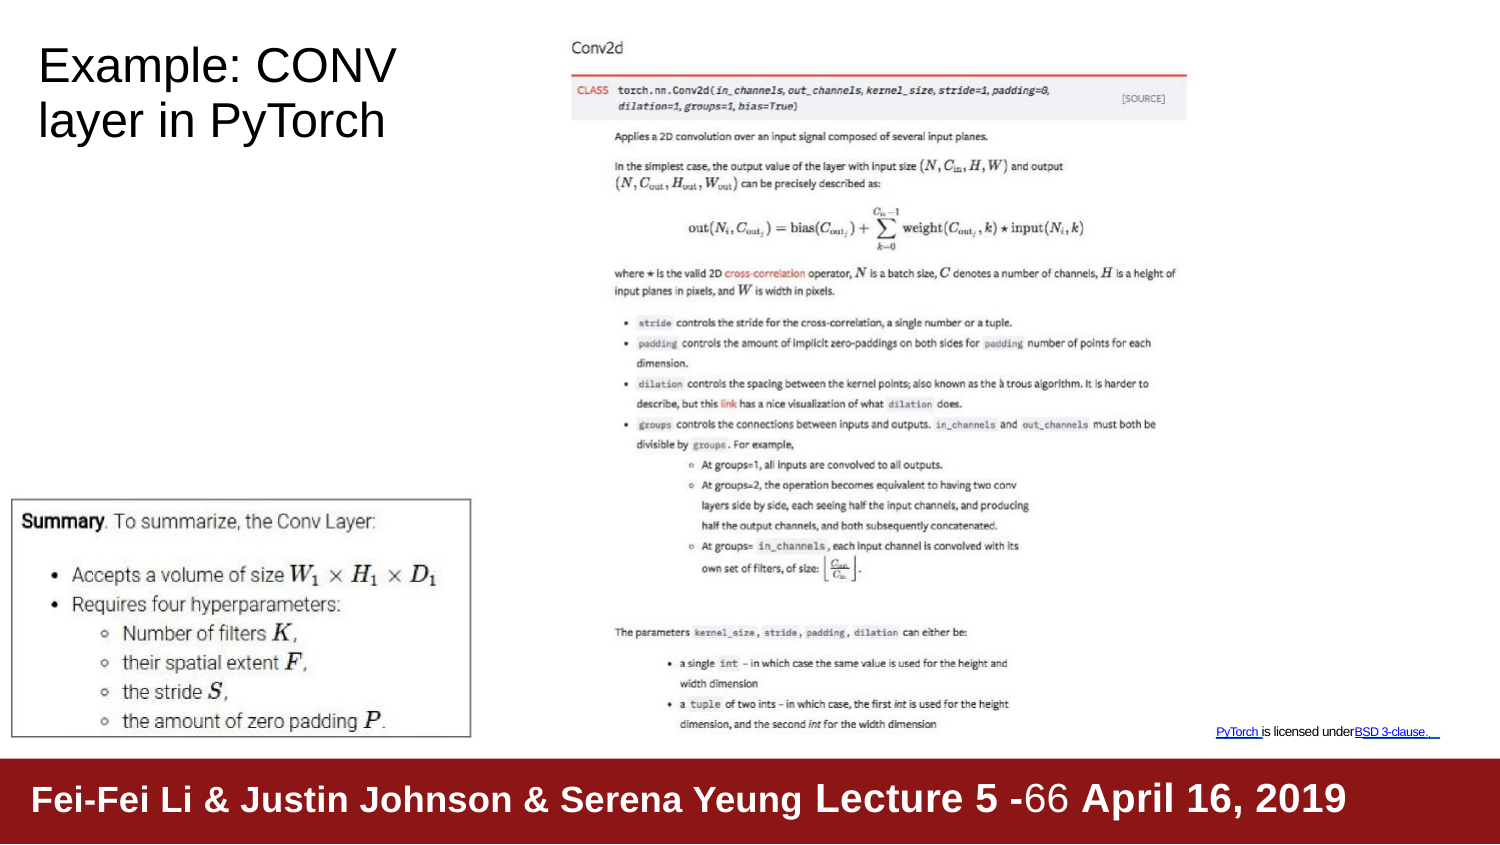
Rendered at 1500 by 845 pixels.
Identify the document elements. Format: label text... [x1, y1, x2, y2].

picture [11, 38, 1443, 739]
list Fei-Fei Li & Justin Johnson & Serena Yeung Lecture 5 -66 April 16, 2019 [0, 758, 1500, 844]
